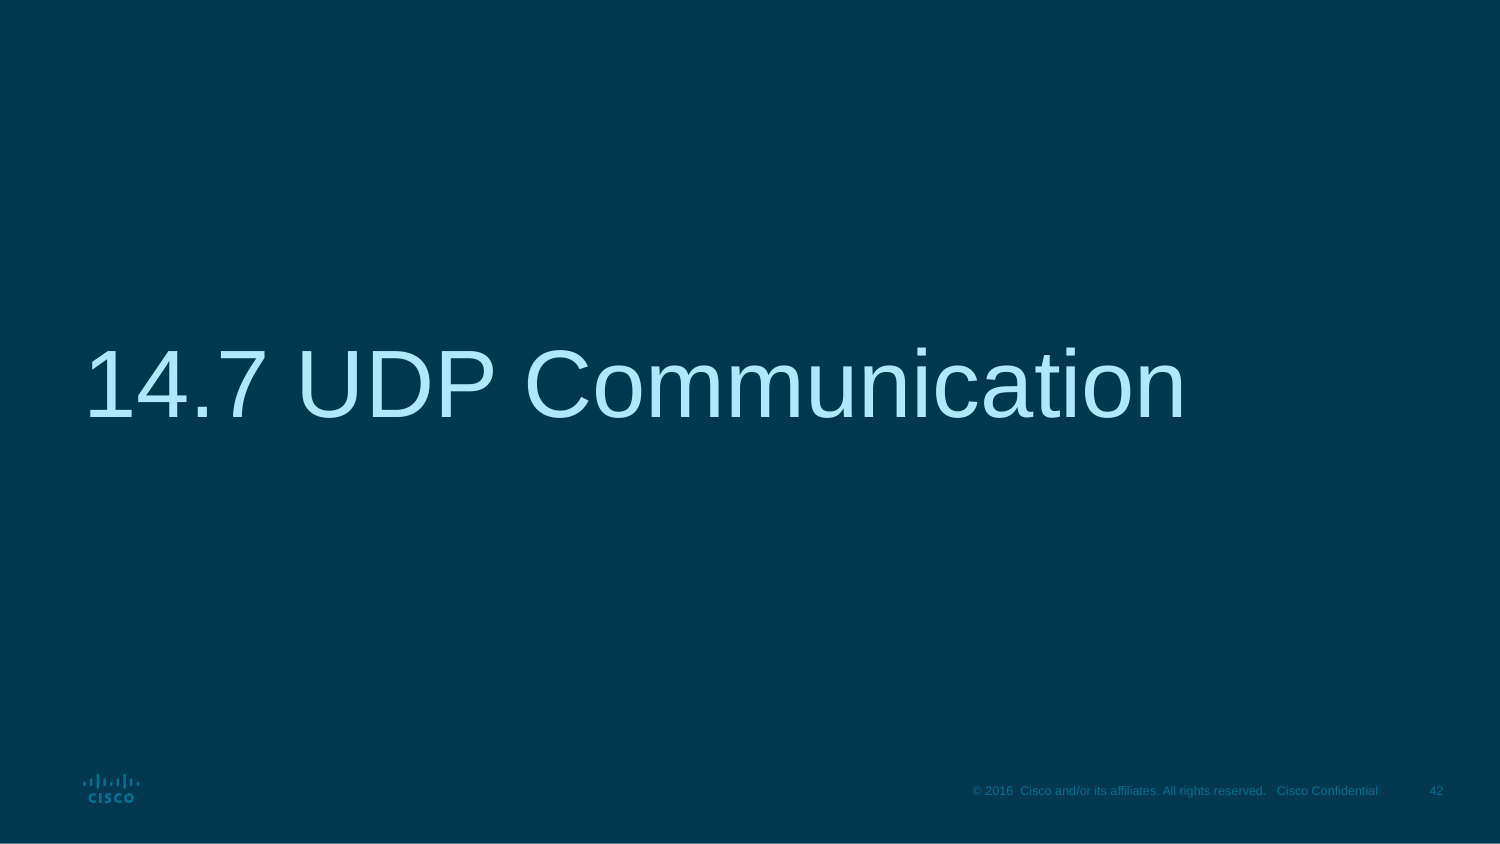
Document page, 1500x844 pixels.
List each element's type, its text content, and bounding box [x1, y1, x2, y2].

title 14.7 UDP Communication [68, 293, 1356, 446]
